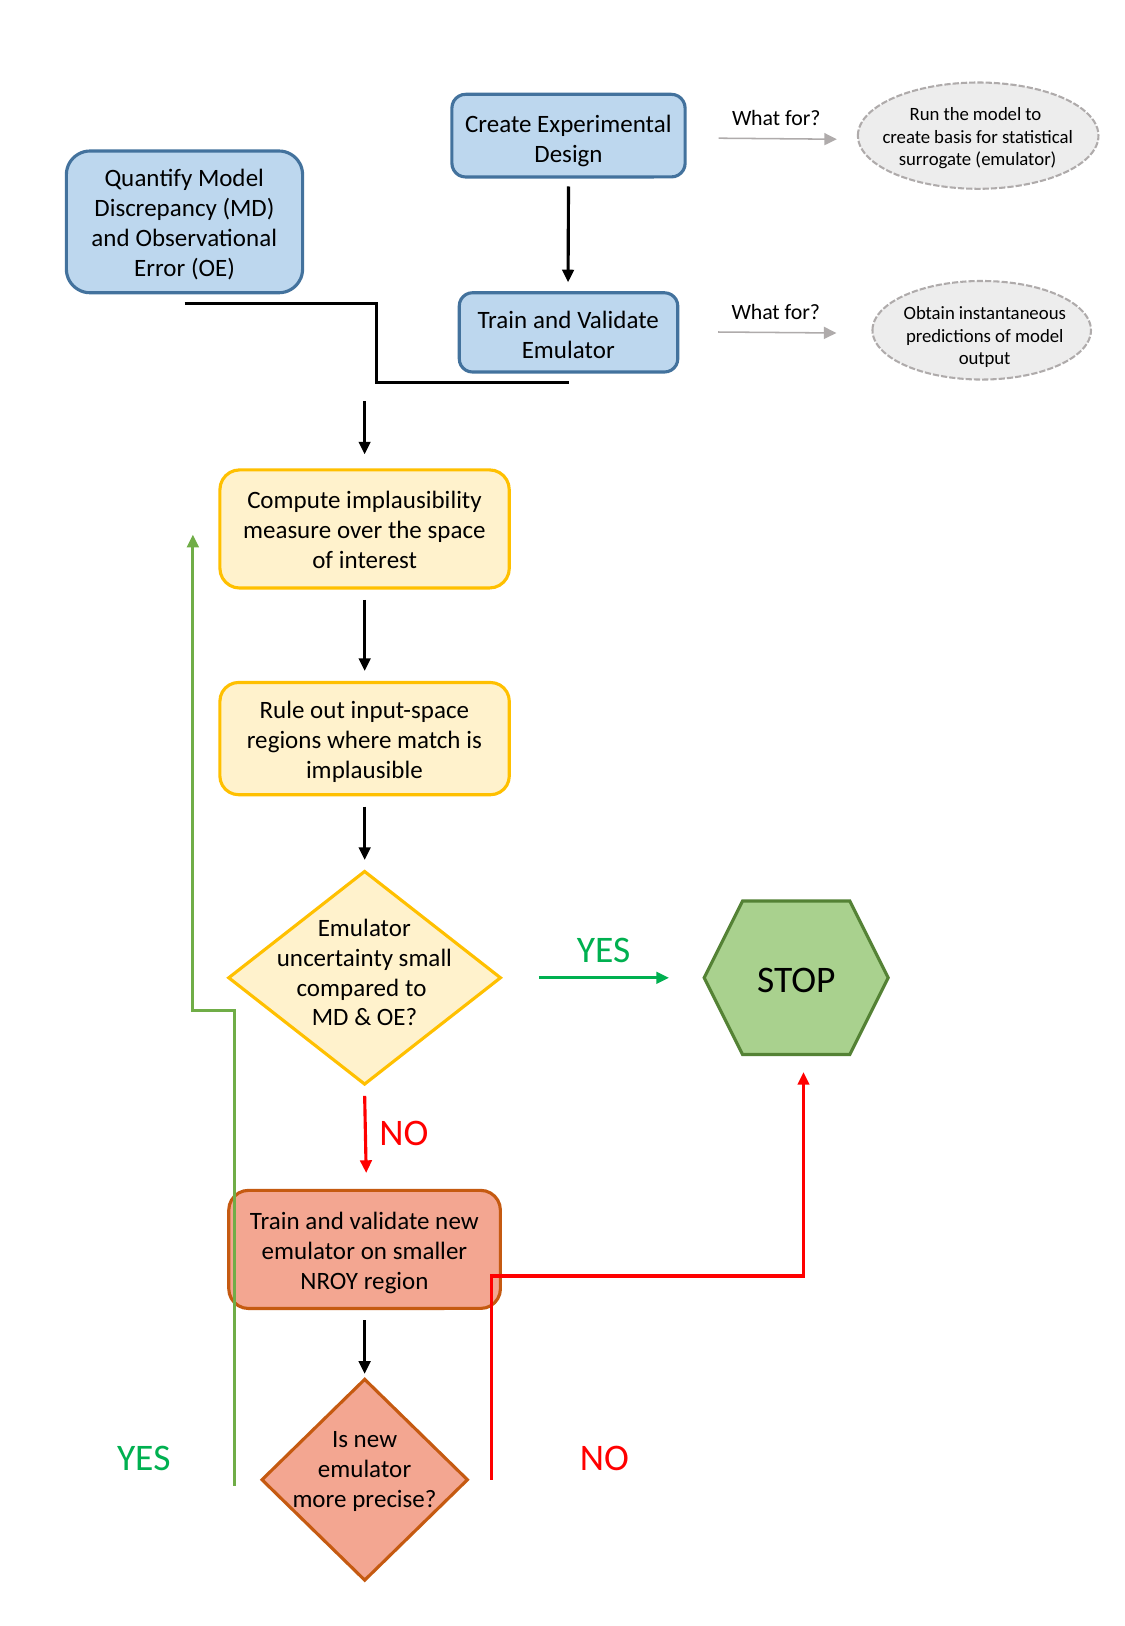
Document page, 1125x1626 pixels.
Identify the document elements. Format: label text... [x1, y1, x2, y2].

text_box [900, 81, 1056, 94]
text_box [192, 534, 235, 1486]
text_box YES [562, 917, 646, 977]
text_box Train and Validate Emulator [462, 296, 675, 371]
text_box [443, 1120, 852, 1433]
text_box [326, 1377, 403, 1415]
text_box Create Experimental Design [444, 100, 693, 175]
text_box Obtain instantaneous predictions of model output [878, 293, 1091, 376]
text_box What for? [716, 290, 836, 332]
text_box Run the model to create basis for statistical surrogate (emulator) [850, 94, 1105, 177]
text_box YES [102, 1425, 186, 1485]
text_box [458, 291, 679, 369]
text_box NO [367, 1100, 445, 1160]
text_box [900, 177, 1057, 190]
text_box [301, 1520, 428, 1582]
text_box [871, 313, 878, 348]
text_box Emulator uncertainty small compared to MD & OE? [246, 903, 483, 1039]
text_box NO [565, 1433, 646, 1485]
text_box [483, 962, 503, 993]
text_box [907, 279, 1056, 293]
text_box [235, 962, 246, 993]
text_box Compute implausibility measure over the space of interest [218, 468, 511, 590]
text_box [260, 1465, 275, 1494]
text_box Train and validate new emulator on smaller NROY region [236, 1189, 443, 1310]
text_box What for? [717, 96, 836, 138]
text_box Is new emulator more precise? [275, 1415, 454, 1520]
text_box Rule out input-space regions where match is implausible [235, 681, 511, 796]
text_box [453, 93, 684, 100]
text_box [940, 376, 1028, 381]
text_box [305, 1039, 424, 1086]
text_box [336, 150, 417, 535]
text_box [456, 175, 681, 179]
text_box STOP [703, 899, 890, 1056]
text_box [322, 870, 407, 903]
text_box Quantify Model Discrepancy (MD) and Observational Error (OE) [65, 149, 304, 294]
text_box [454, 1465, 469, 1495]
